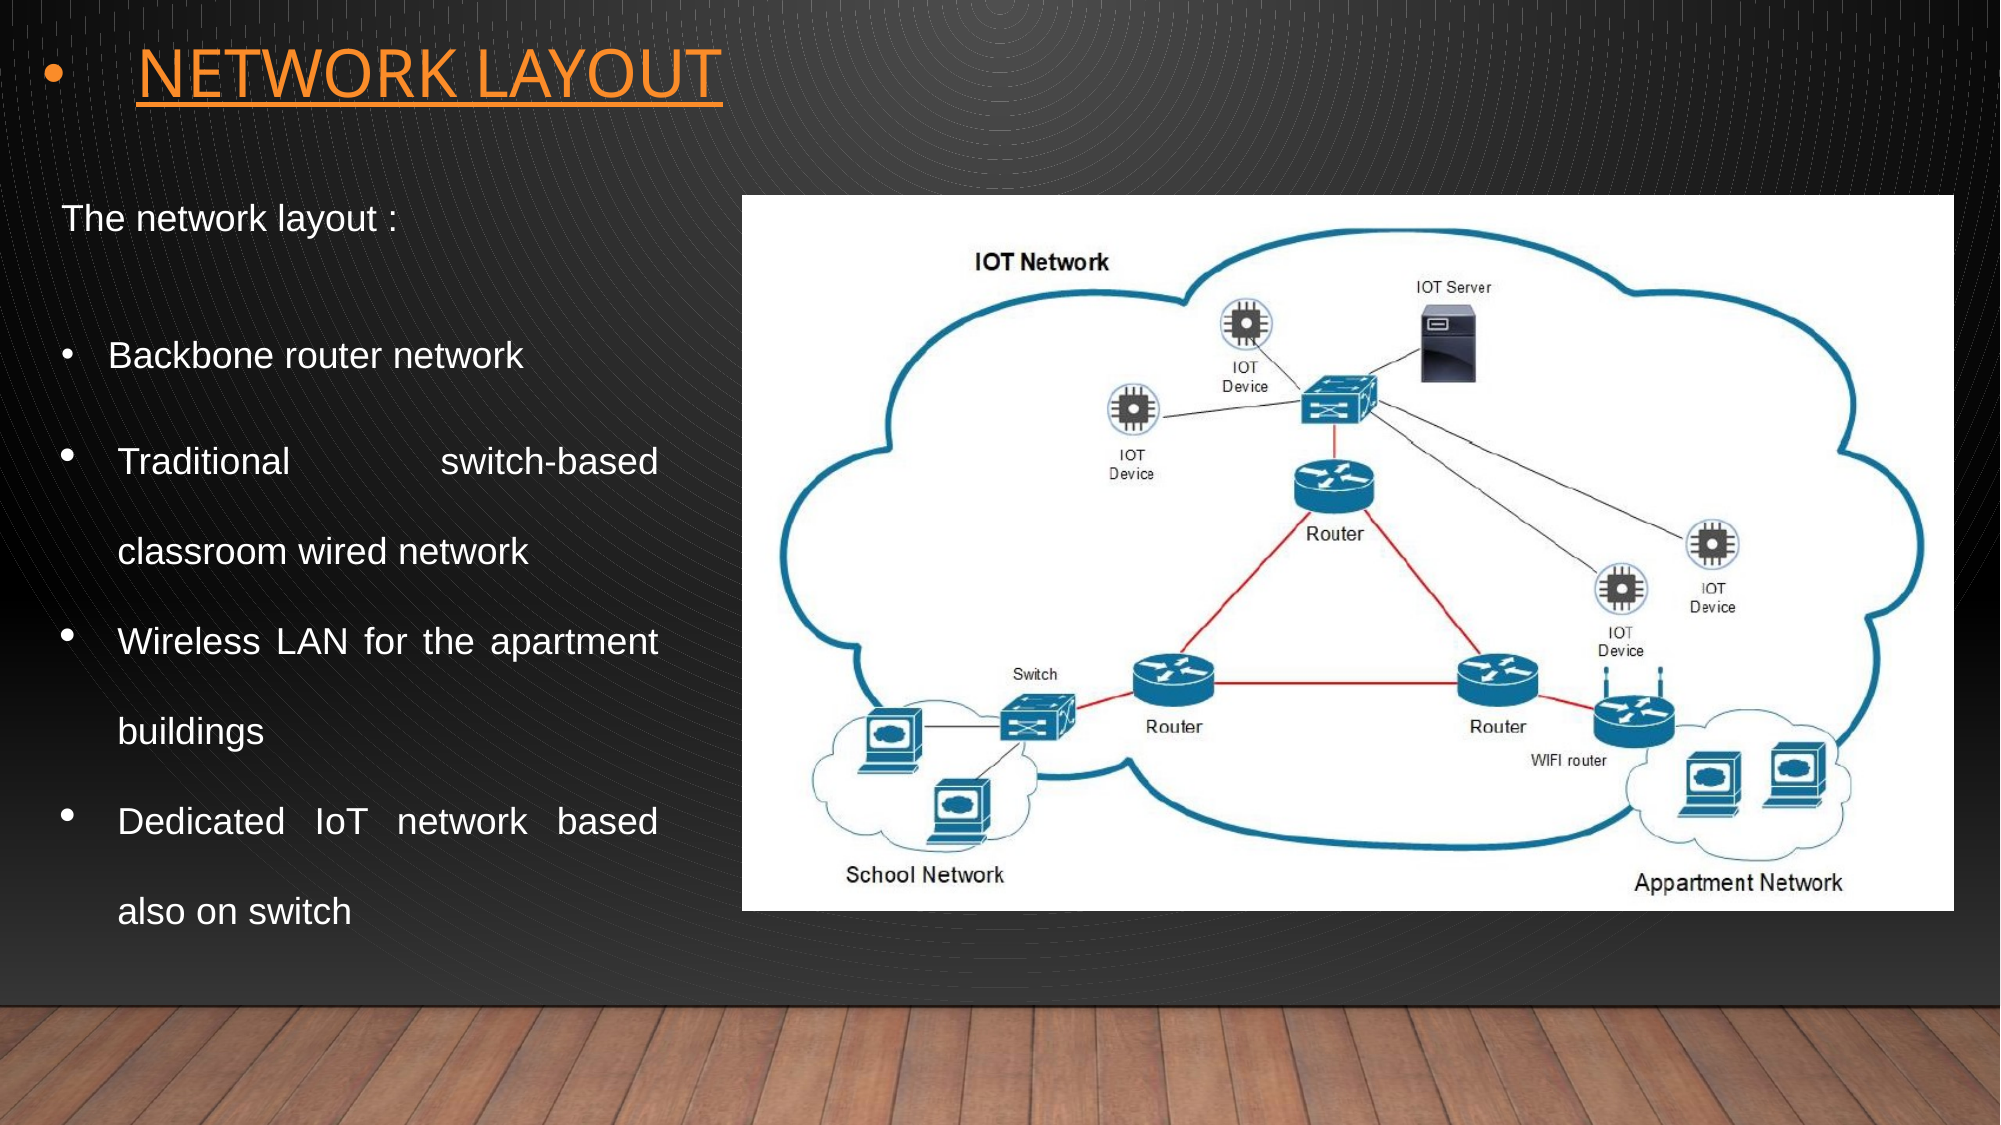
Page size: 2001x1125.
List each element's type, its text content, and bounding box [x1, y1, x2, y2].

title Network layout [0, 33, 816, 119]
text_box The network layout : Backbone router network Traditional switch-based classroom wired network Wireless LAN for the apartment buildings Dedicated IoT network based also on switch [46, 179, 674, 1111]
picture [0, 1005, 2000, 1125]
picture [741, 195, 1954, 911]
